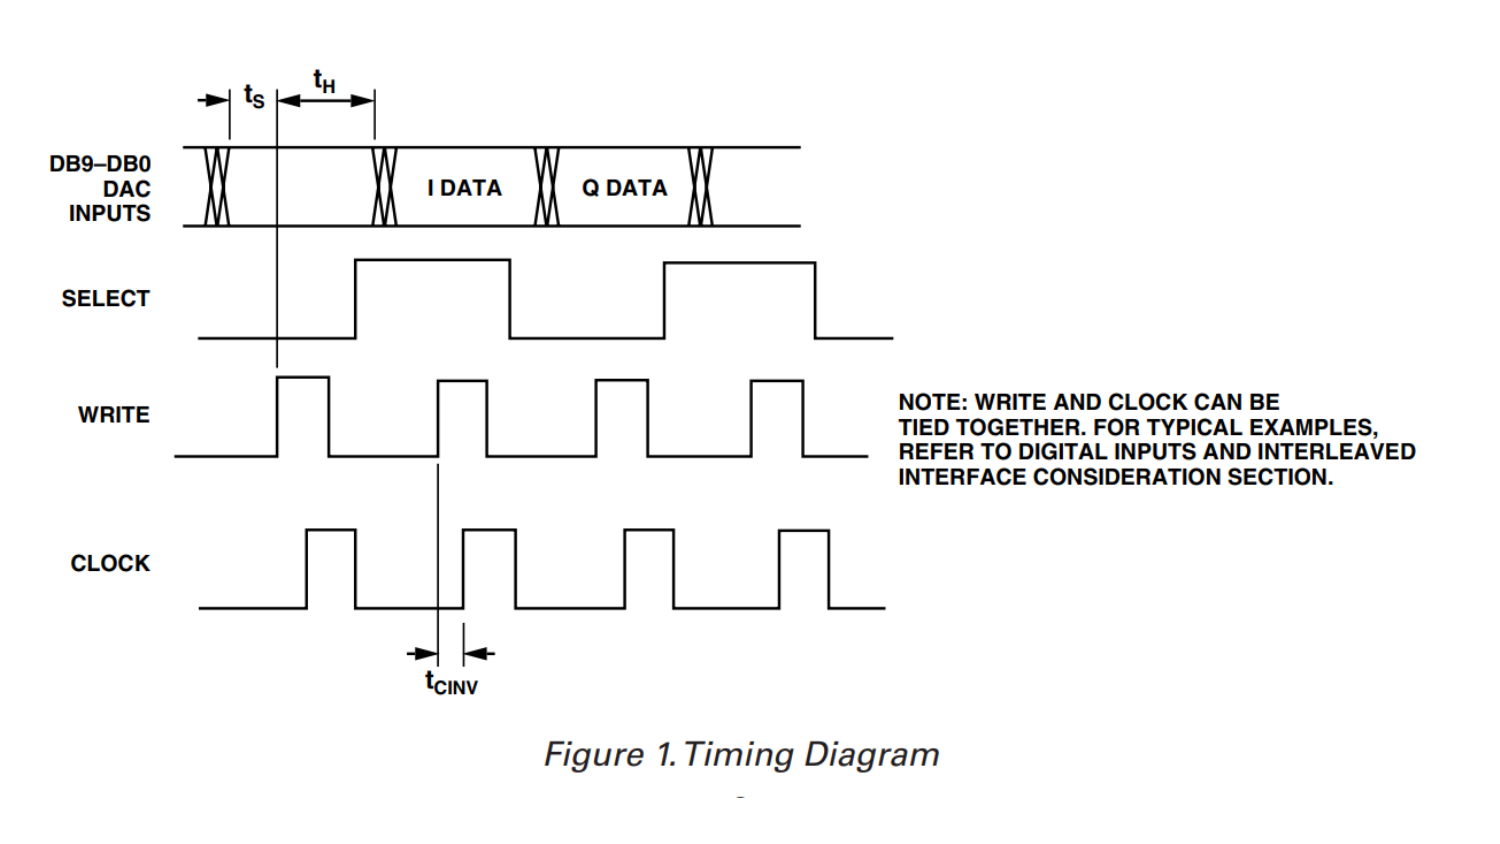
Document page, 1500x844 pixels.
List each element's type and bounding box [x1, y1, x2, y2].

picture [0, 46, 1500, 798]
